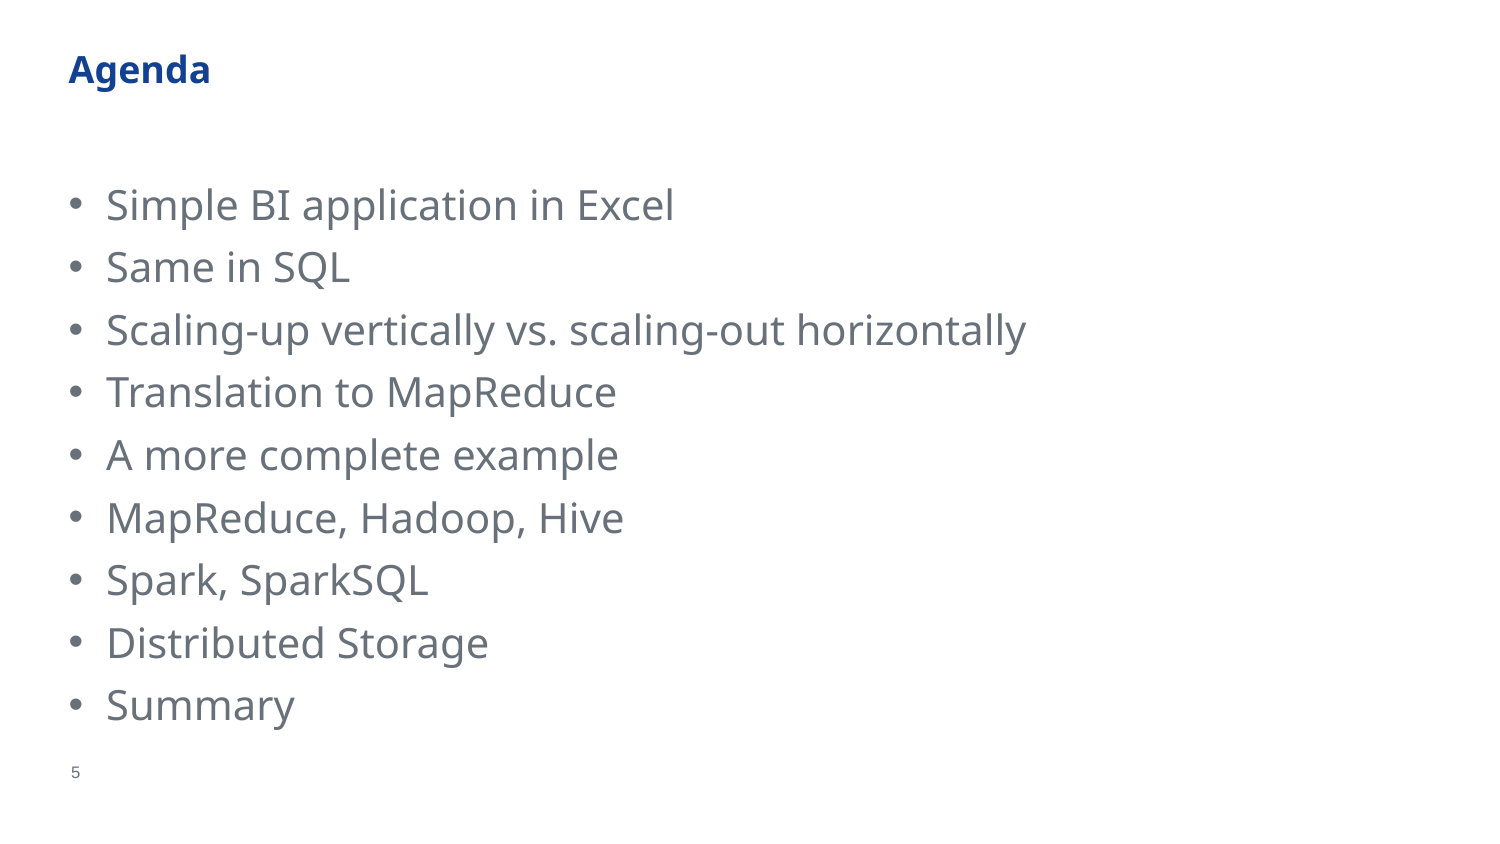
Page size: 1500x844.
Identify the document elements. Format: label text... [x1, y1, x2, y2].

title Agenda [68, 45, 1419, 98]
list Simple BI application in Excel Same in SQL Scaling-up vertically vs. scaling-out horizontally Translation to MapReduce A more complete example MapReduce, Hadoop, Hive Spark, SparkSQL Distributed Storage Summary [68, 178, 1419, 722]
